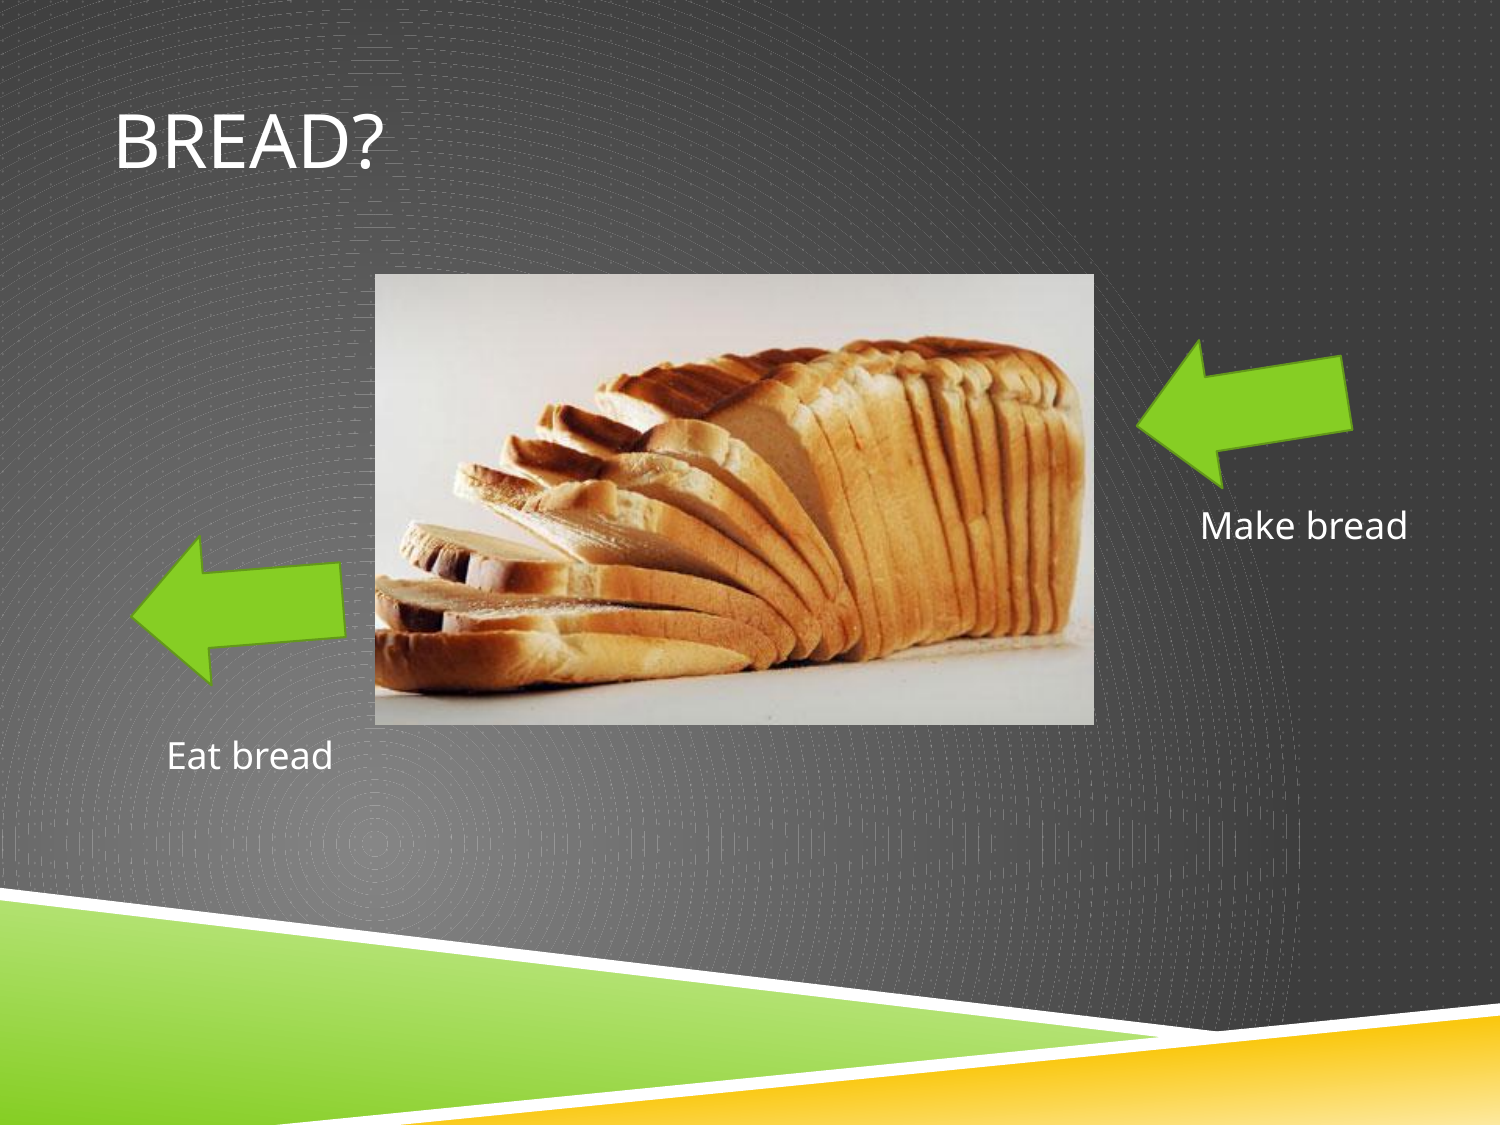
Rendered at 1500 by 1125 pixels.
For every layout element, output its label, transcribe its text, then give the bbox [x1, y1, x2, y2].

text_box [130, 534, 347, 687]
text_box Make bread [1184, 494, 1424, 555]
text_box Eat bread [151, 724, 349, 785]
title Bread? [112, 45, 1388, 233]
text_box [1135, 339, 1354, 490]
picture [374, 274, 1094, 726]
